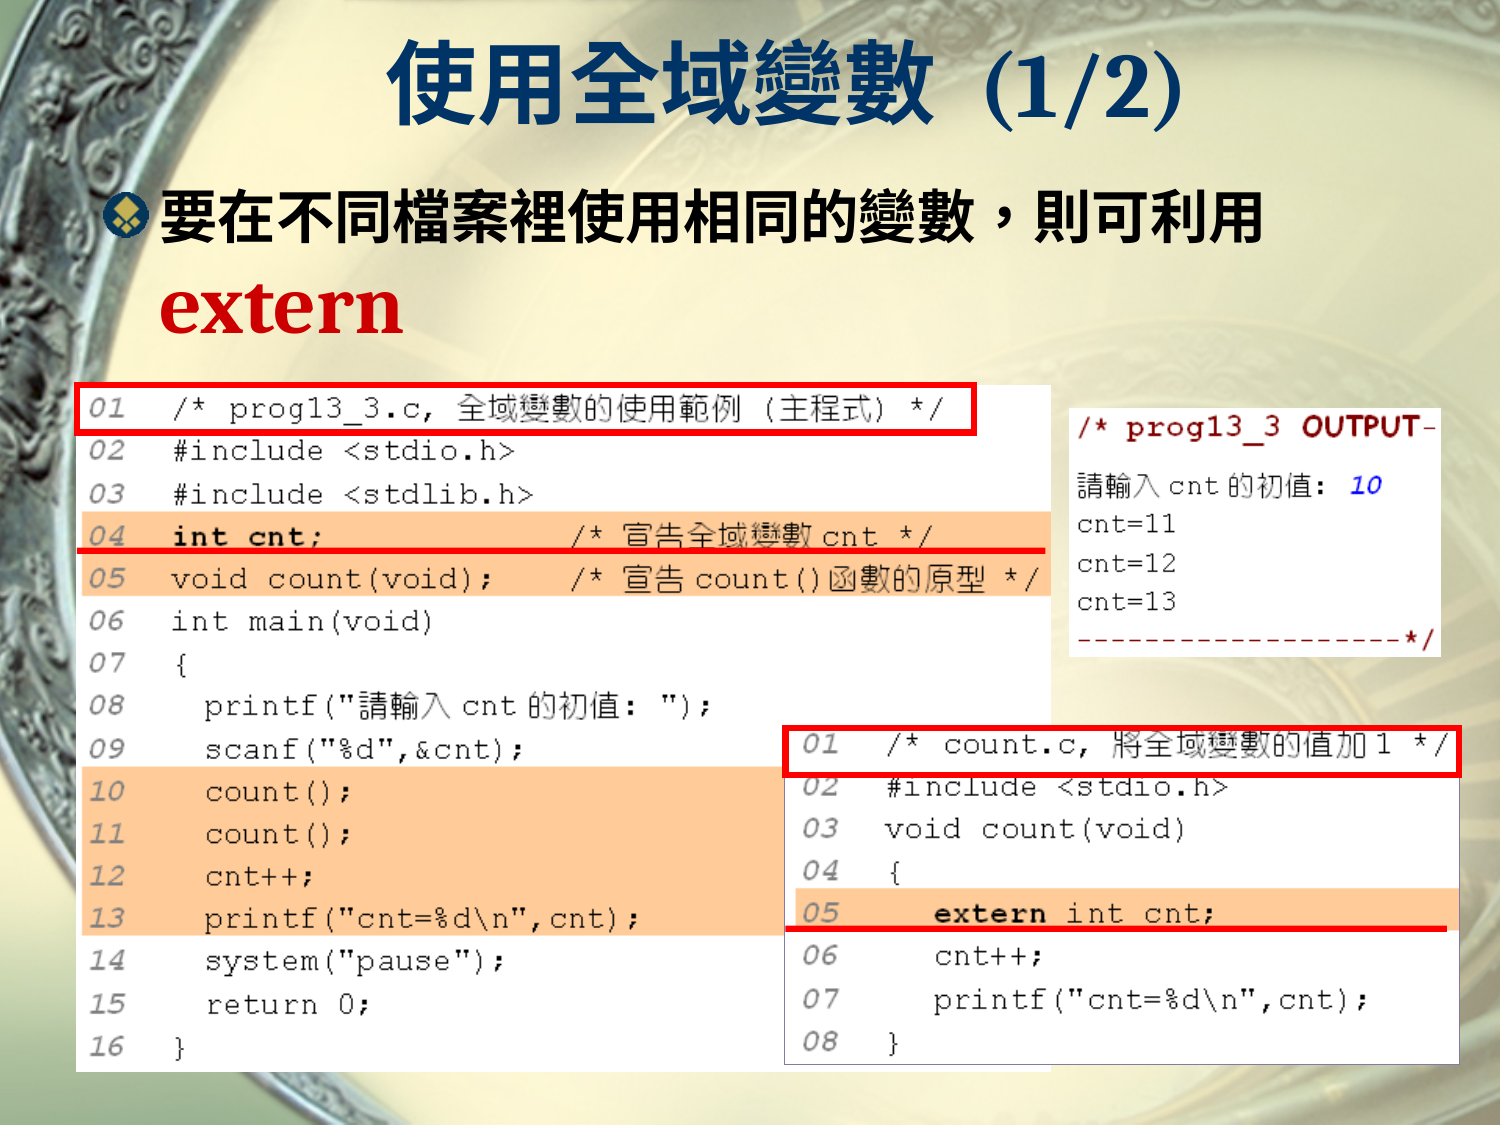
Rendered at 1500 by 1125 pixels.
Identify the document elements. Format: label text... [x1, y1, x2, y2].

list 要在不同檔案裡使用相同的變數，則可利用extern [88, 172, 1414, 257]
title 使用全域變數 (1/2) [123, 31, 1451, 266]
picture [0, 0, 1500, 1125]
